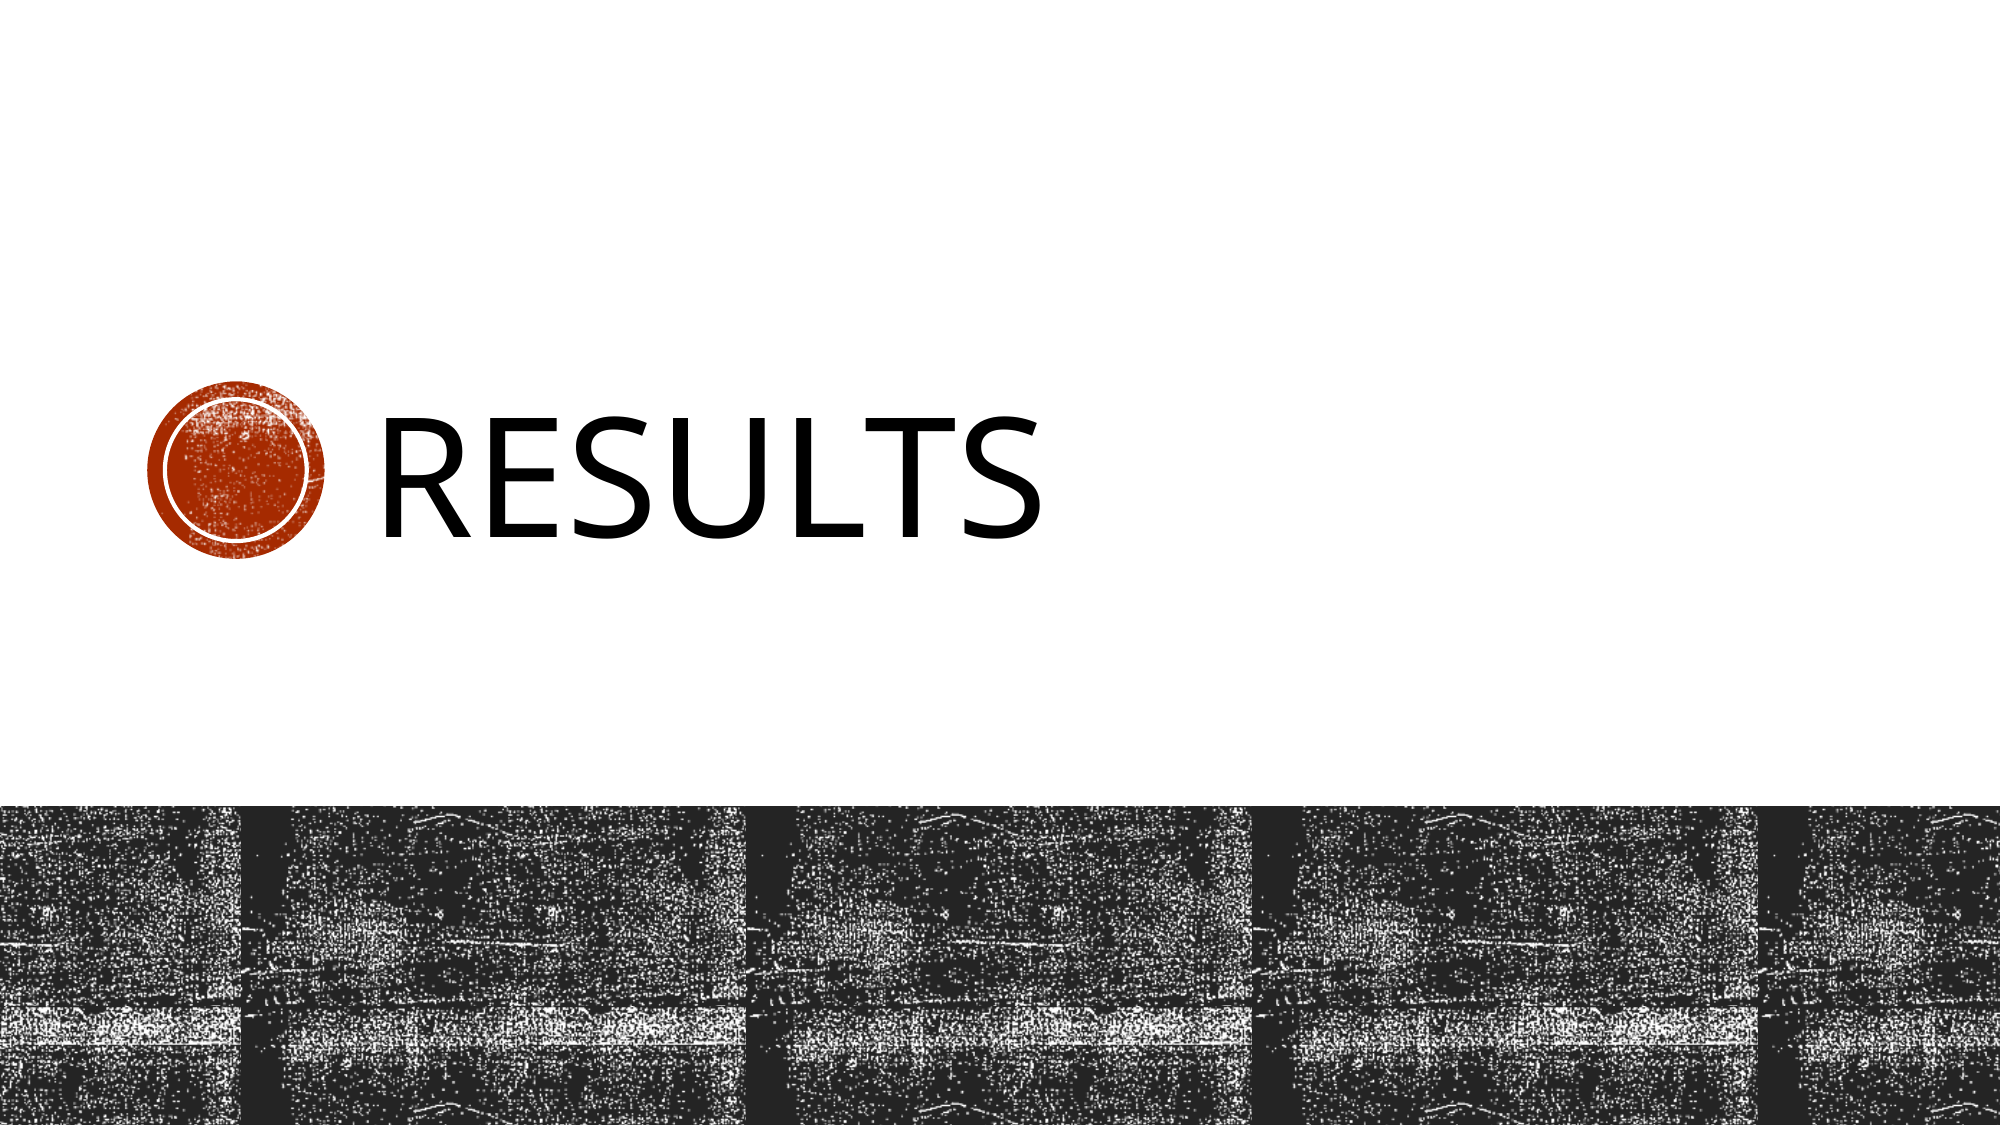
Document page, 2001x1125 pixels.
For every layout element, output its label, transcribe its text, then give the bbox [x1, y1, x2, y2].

title Results [355, 201, 1878, 779]
